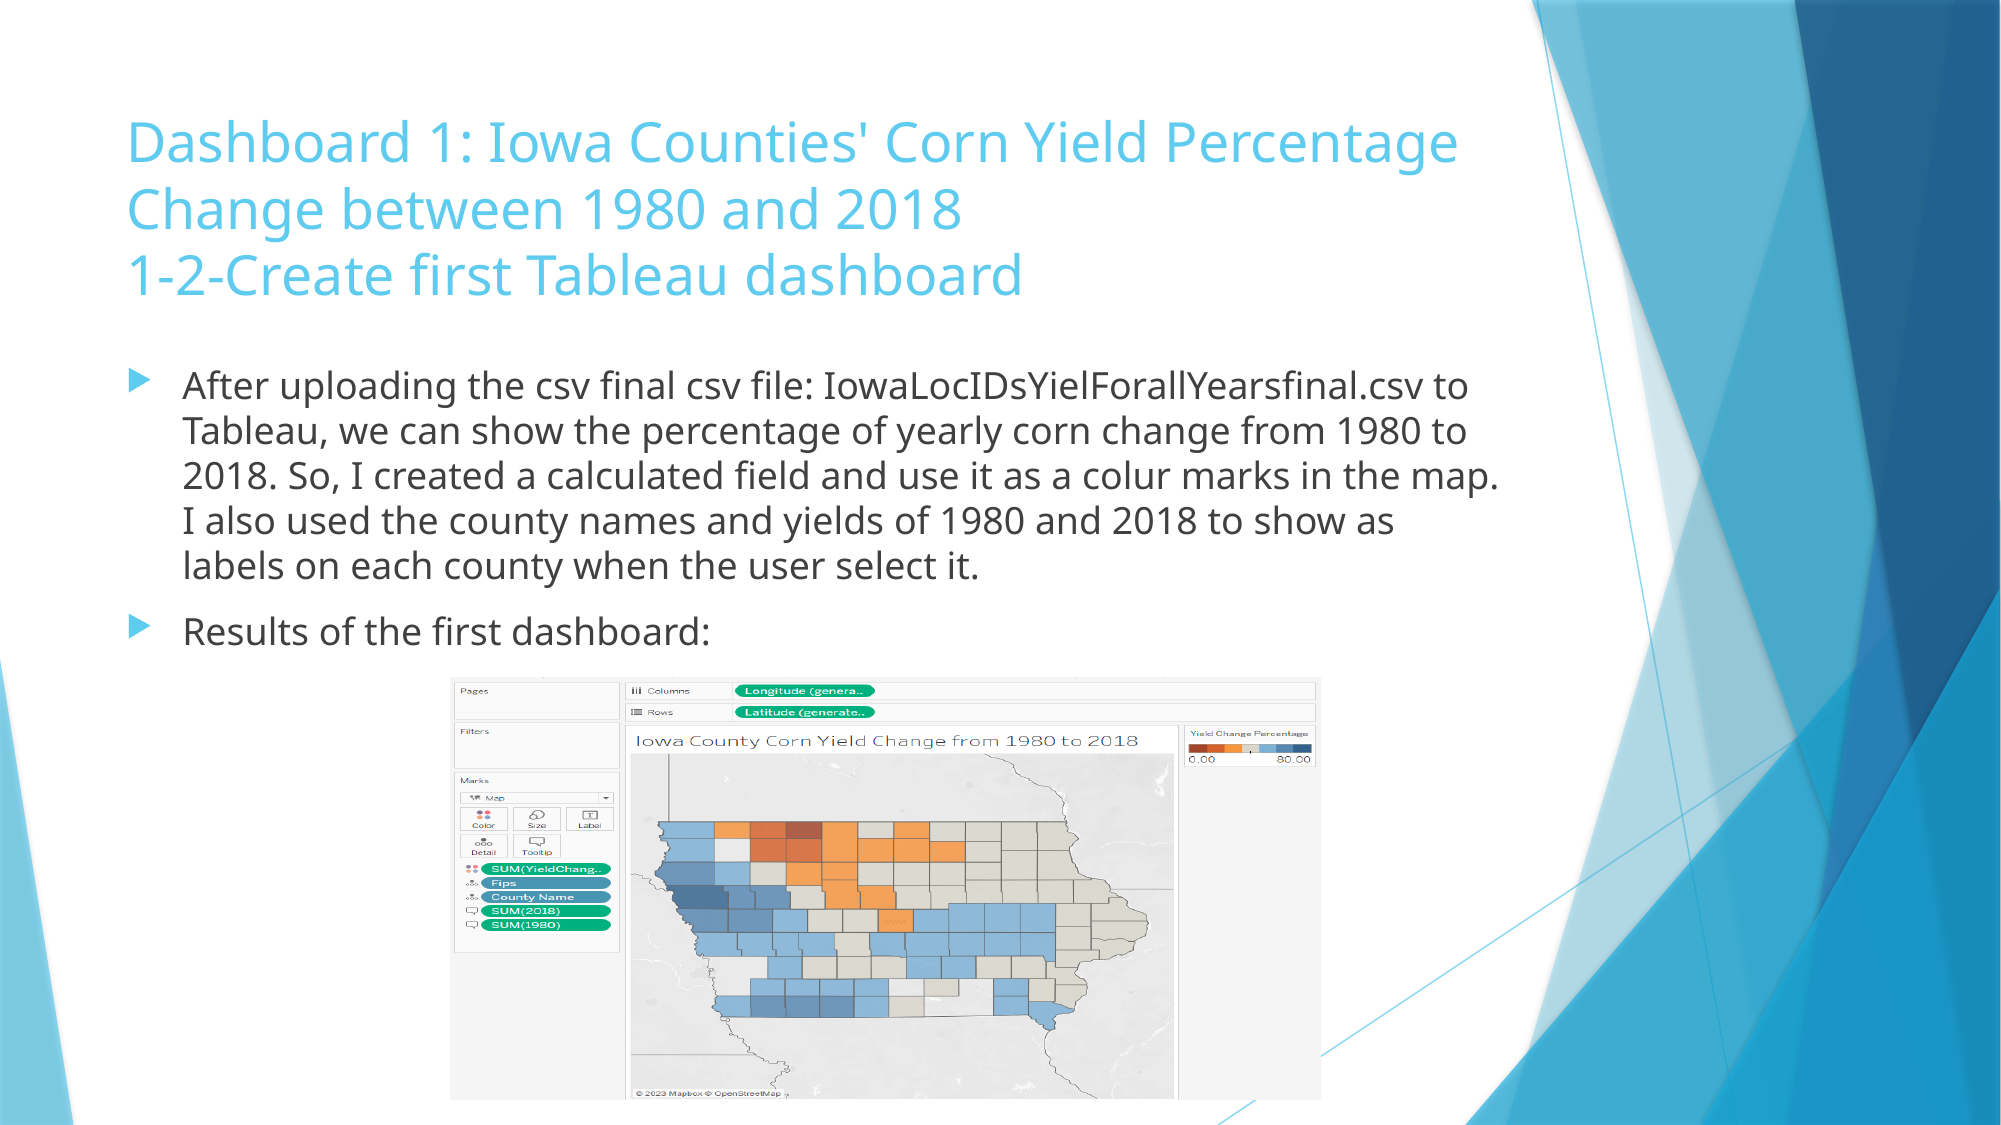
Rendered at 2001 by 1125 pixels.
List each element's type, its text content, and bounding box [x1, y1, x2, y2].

list After uploading the csv final csv file: IowaLocIDsYielForallYearsfinal.csv to Tableau, we can show the percentage of yearly corn change from 1980 to 2018. So, I created a calculated field and use it as a colur marks in the map. I also used the county names and yields of 1980 and 2018 to show as labels on each county when the user select it. Results of the first dashboard: [111, 354, 1522, 992]
title Dashboard 1: Iowa Counties' Corn Yield Percentage Change between 1980 and 2018 1-2-Create first Tableau dashboard [111, 99, 1522, 317]
picture [450, 676, 1321, 1100]
